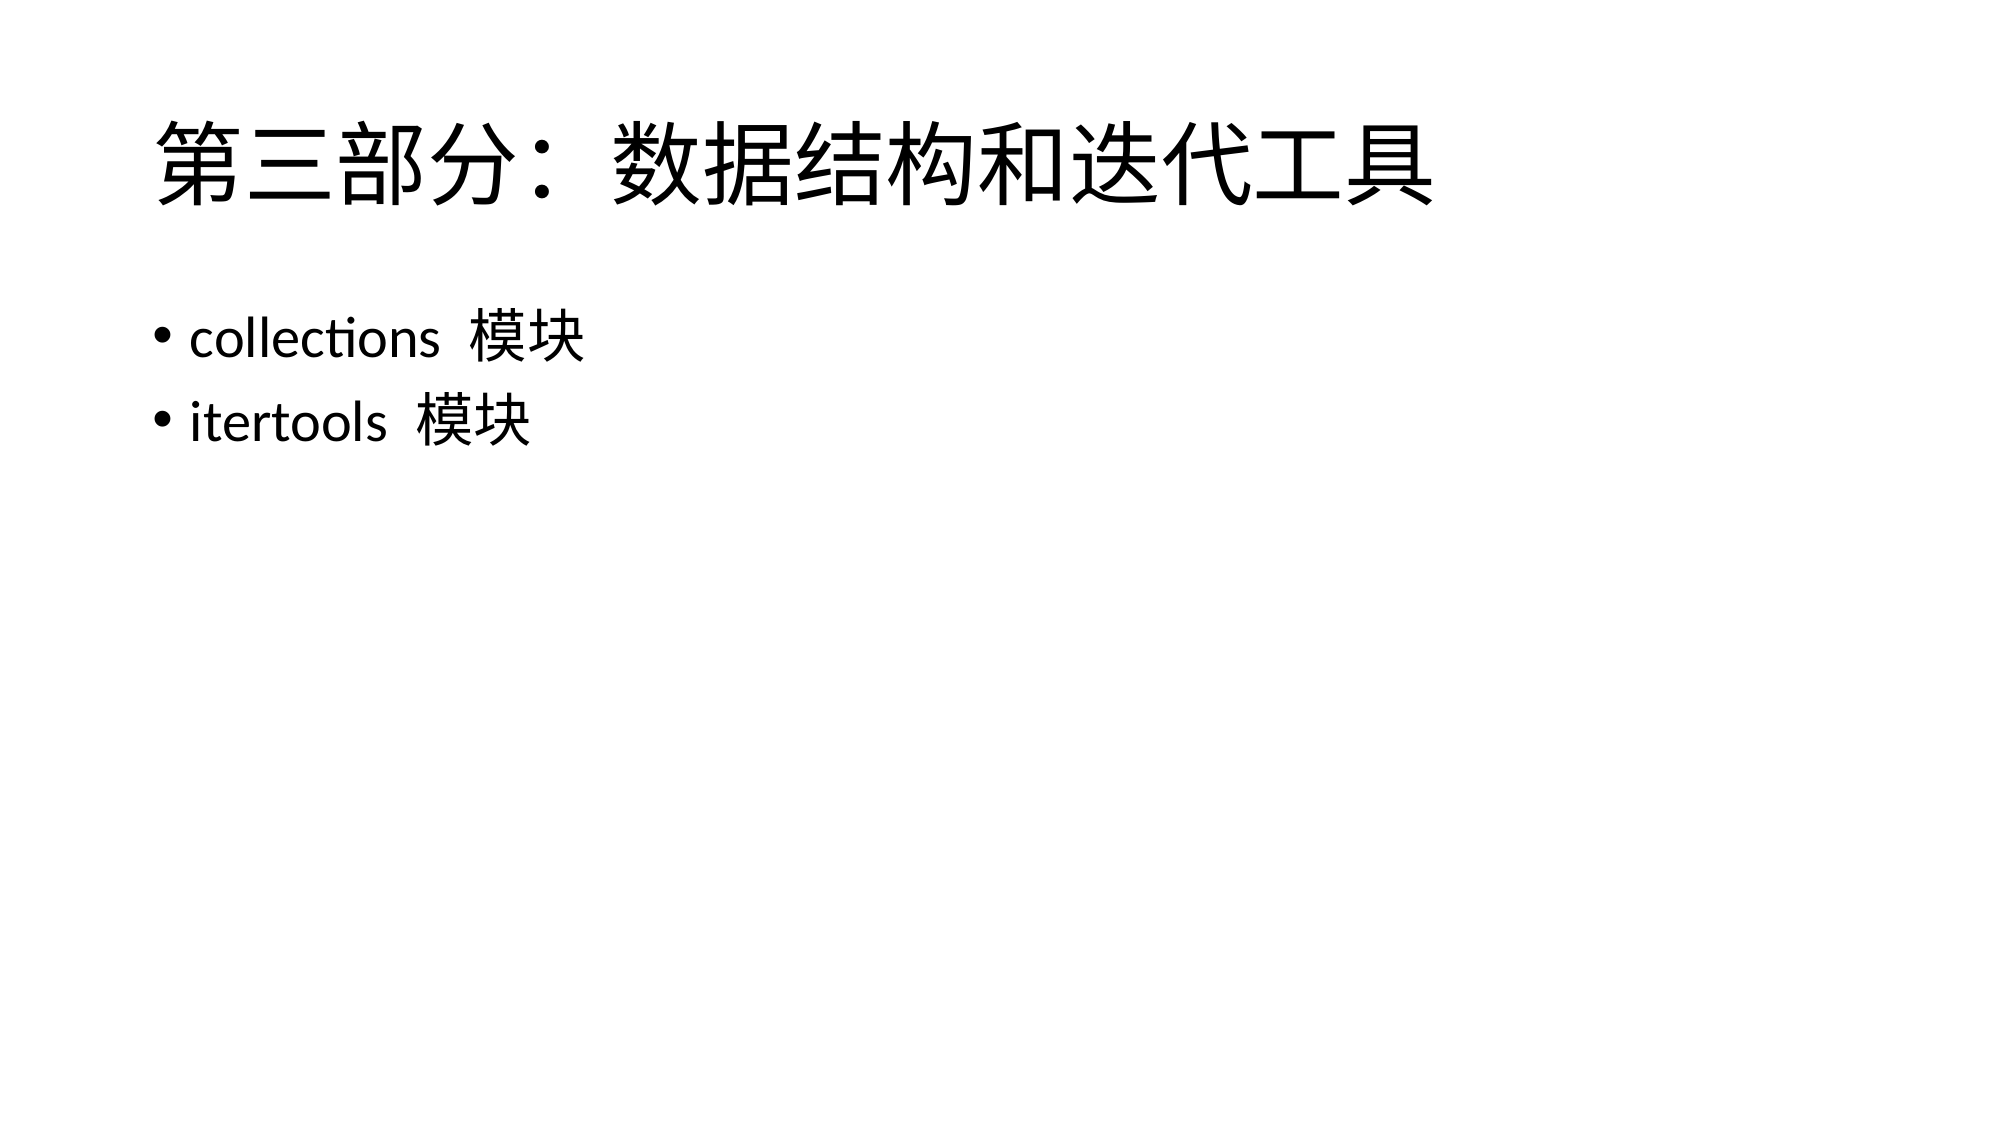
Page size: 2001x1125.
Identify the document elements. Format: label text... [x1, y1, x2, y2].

title 第三部分：数据结构和迭代工具 [137, 59, 1863, 278]
list collections 模块 itertools 模块 [137, 299, 1863, 1014]
